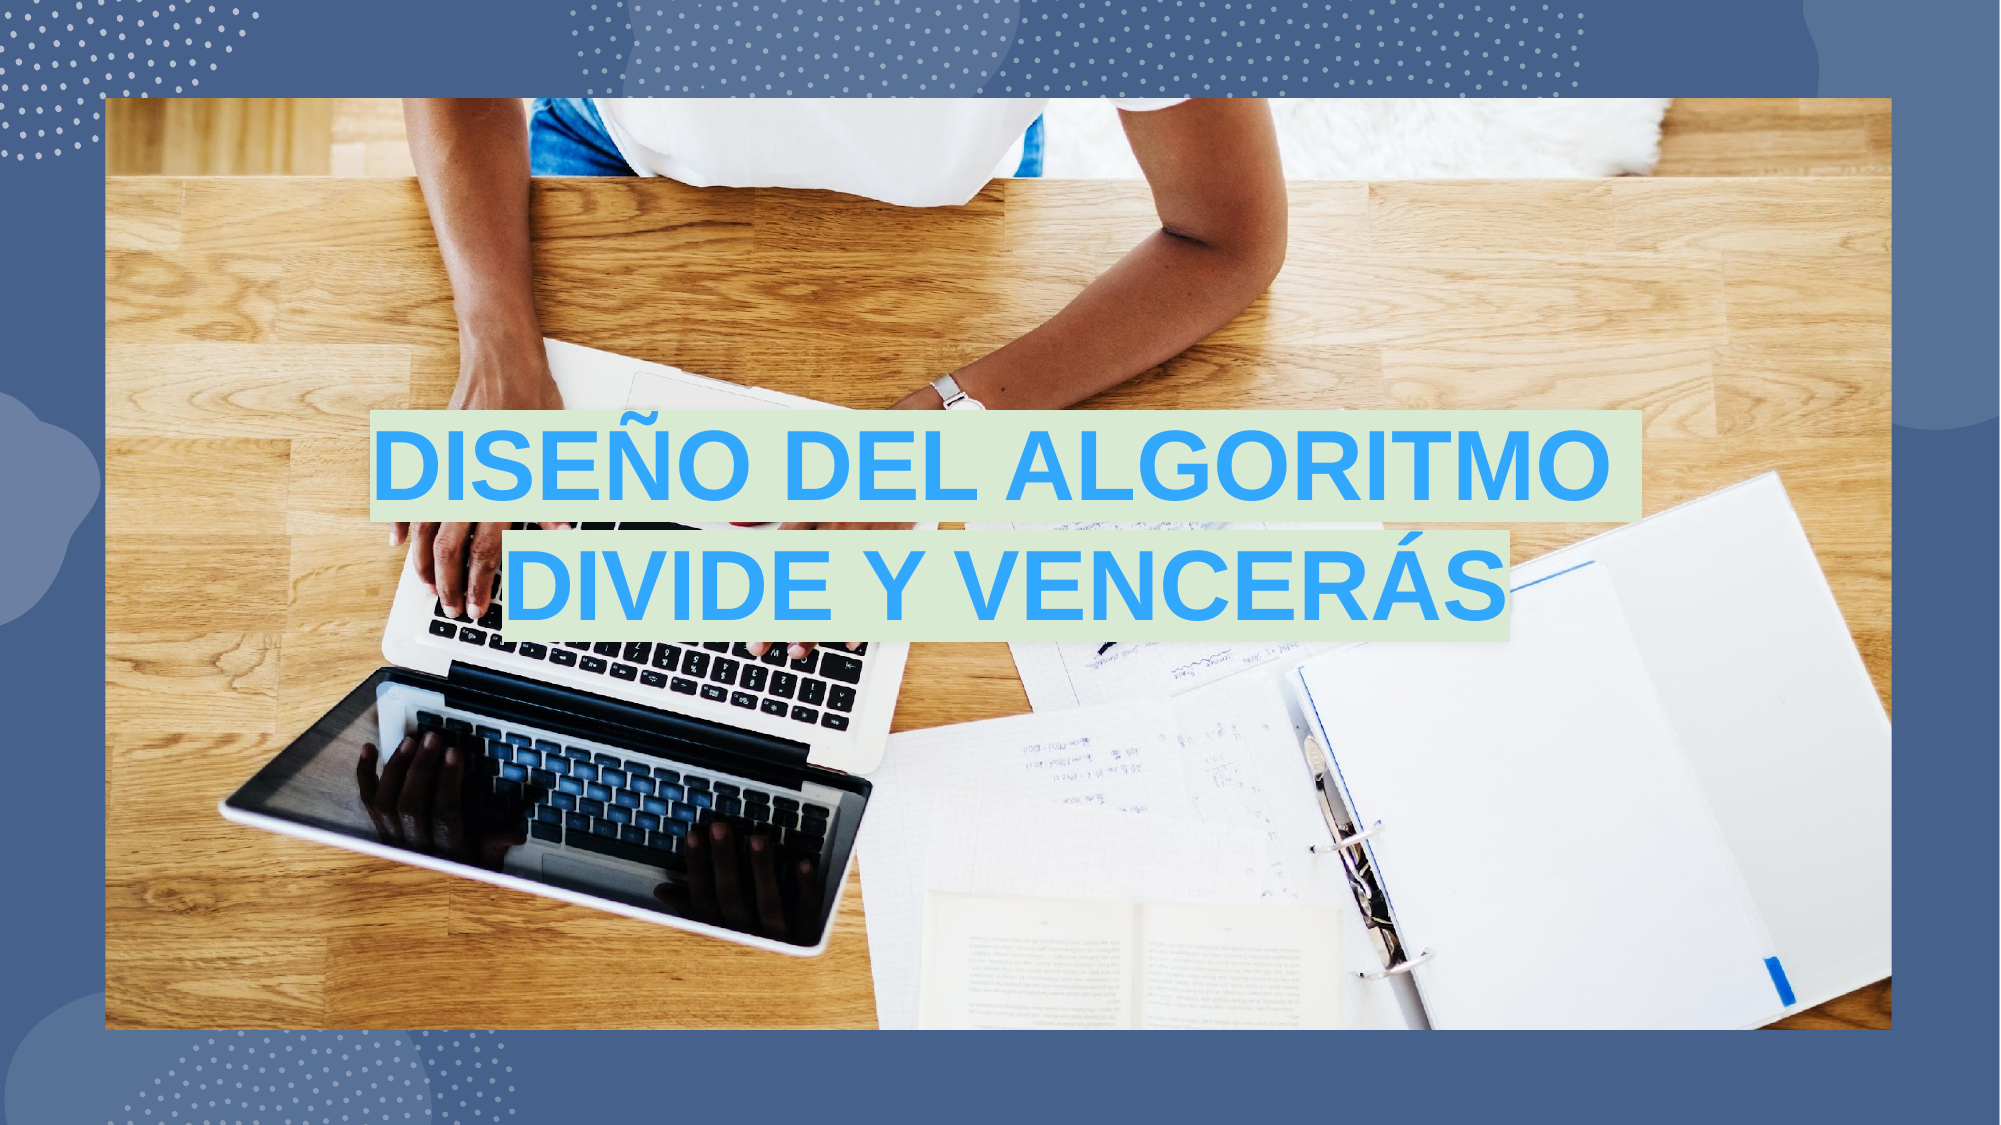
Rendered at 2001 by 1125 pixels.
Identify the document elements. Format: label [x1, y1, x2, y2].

picture [105, 97, 1892, 1031]
text_box [0, 0, 2000, 1125]
